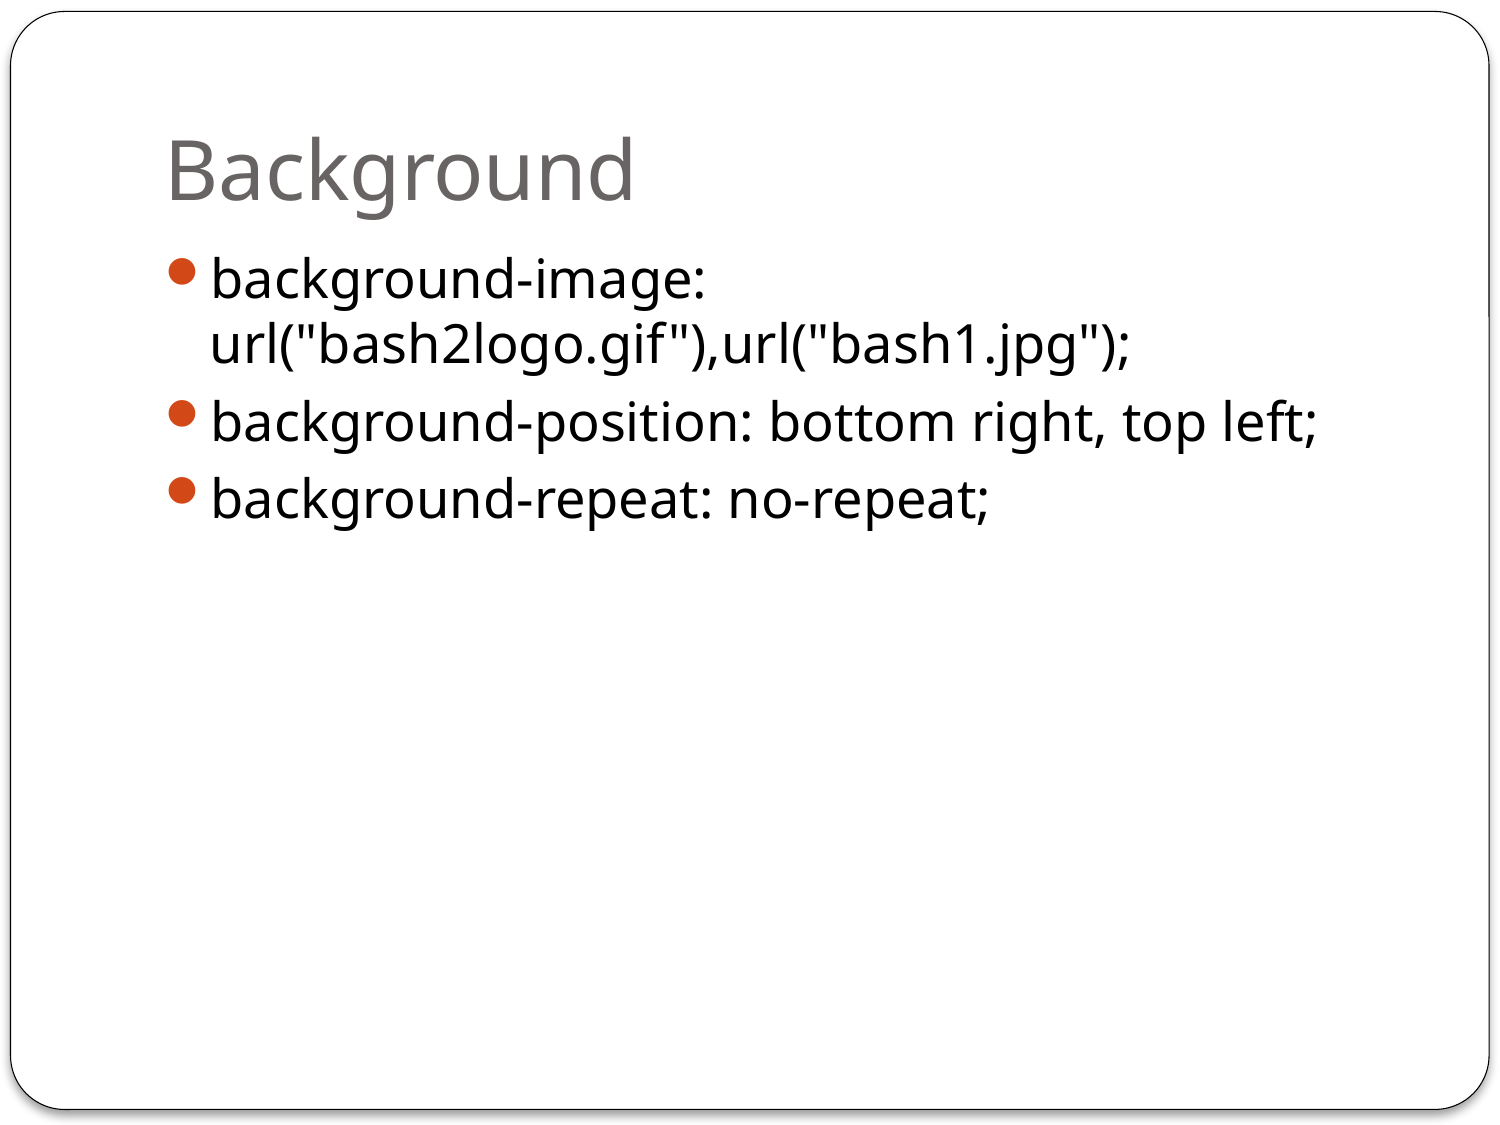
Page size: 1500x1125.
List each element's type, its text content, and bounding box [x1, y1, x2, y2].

list background-image: url("bash2logo.gif"),url("bash1.jpg"); background-position: bottom right, top left; background-repeat: no-repeat; [150, 237, 1425, 988]
title Background [150, 45, 1425, 233]
